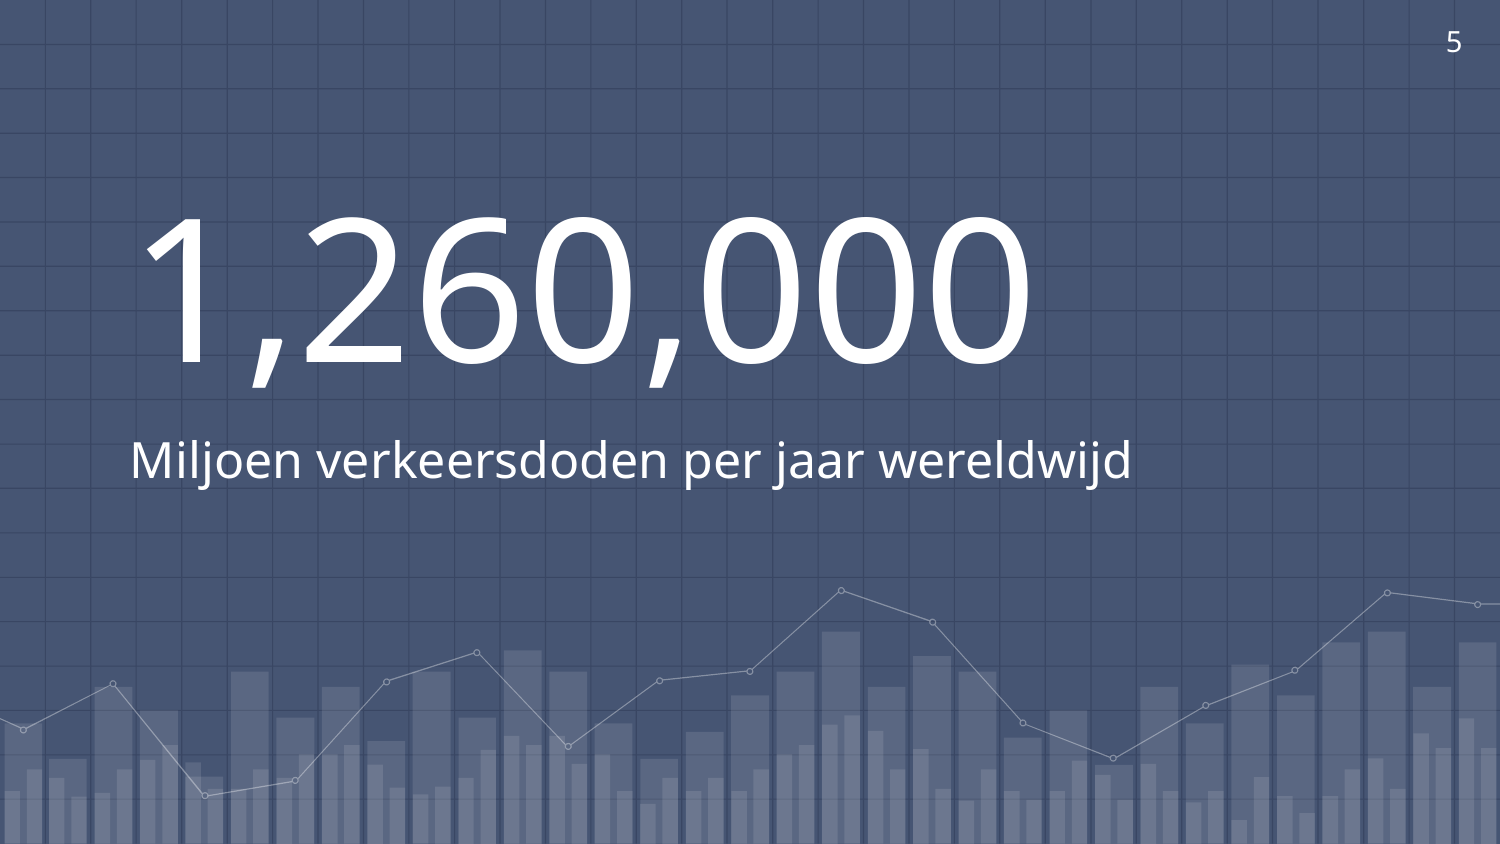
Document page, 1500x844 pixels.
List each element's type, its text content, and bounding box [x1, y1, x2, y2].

subtitle Miljoen verkeersdoden per jaar wereldwijd [115, 413, 1391, 543]
slide_number 5 [1408, 0, 1500, 88]
title 1,260,000 [115, 147, 1391, 338]
